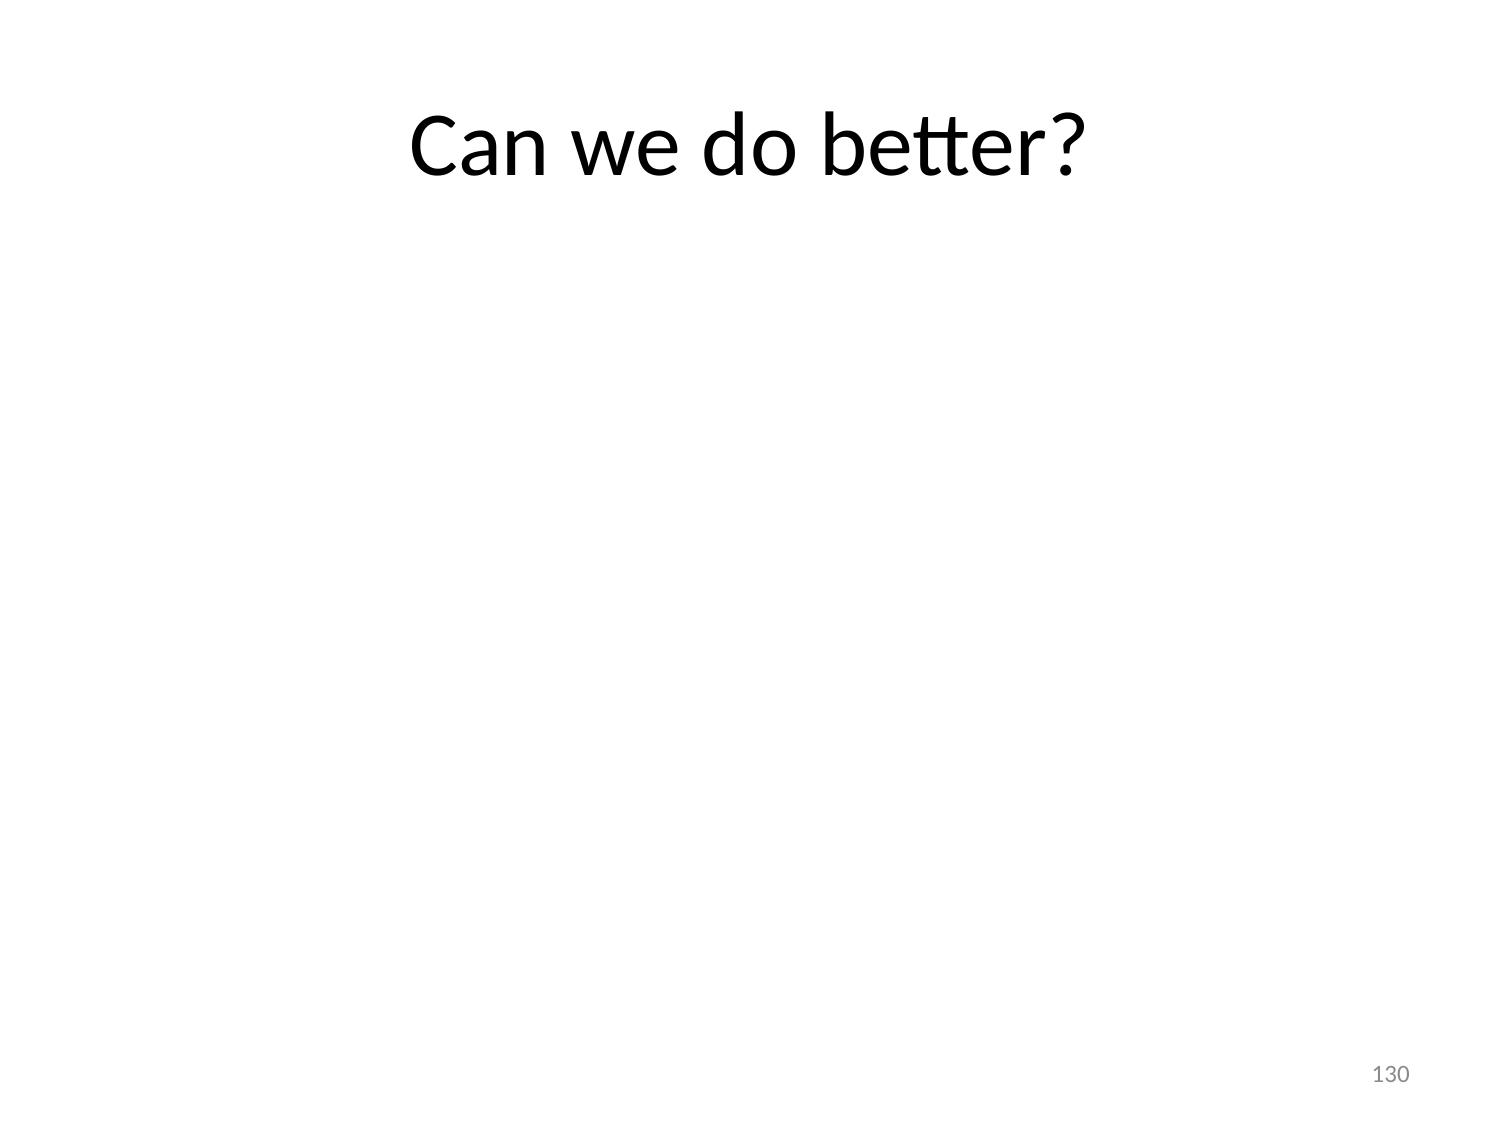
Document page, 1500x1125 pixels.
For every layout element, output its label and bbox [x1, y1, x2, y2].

title [74, 44, 1426, 233]
slide_number [1074, 1042, 1425, 1103]
